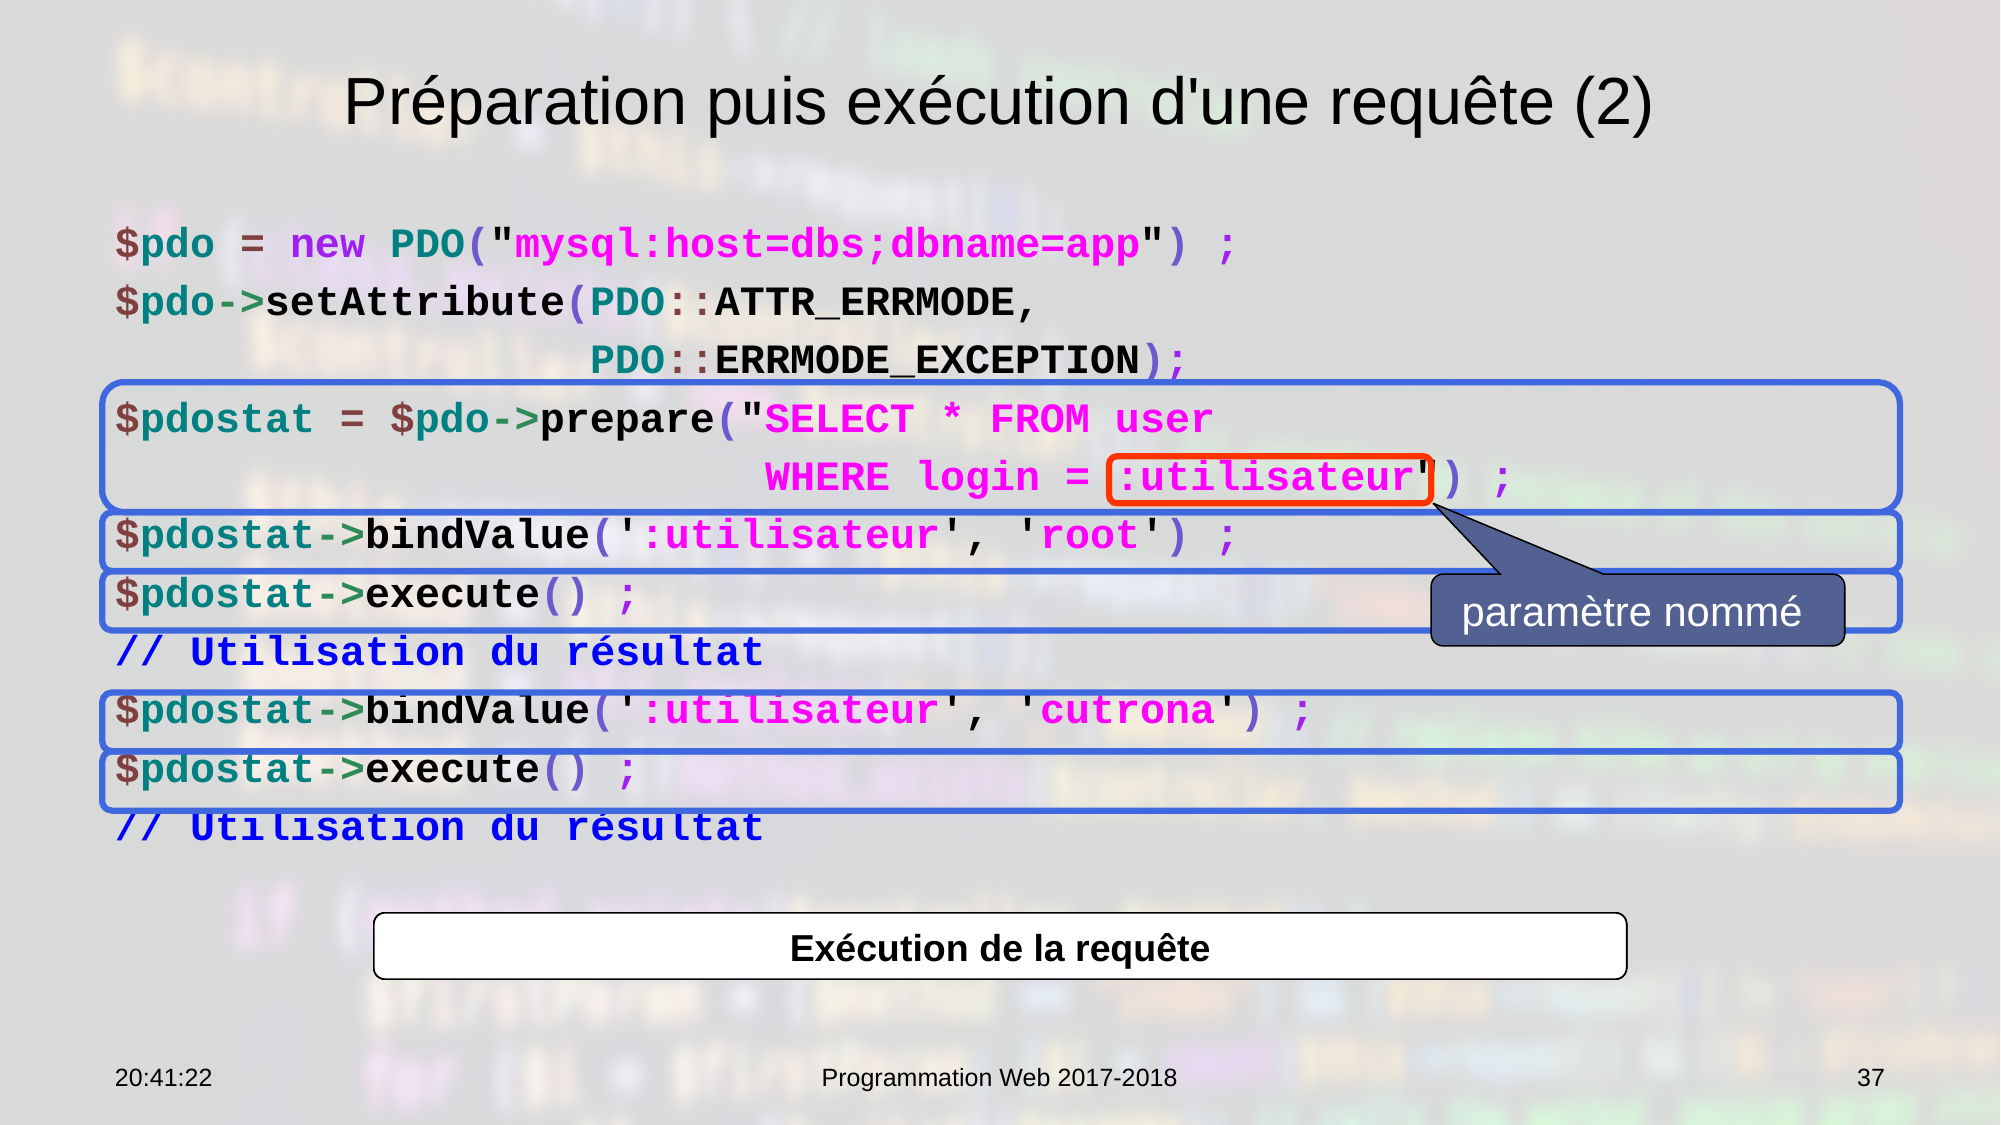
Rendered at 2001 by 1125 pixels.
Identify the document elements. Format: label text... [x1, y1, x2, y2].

text_box [102, 692, 1900, 751]
slide_number 37 [1433, 1058, 1901, 1100]
text_box [102, 382, 1900, 512]
text_box [102, 751, 1900, 811]
text_box [1109, 456, 1432, 504]
text_box [102, 512, 1496, 571]
text_box Exécution de la requête [373, 912, 1627, 980]
text_box [102, 571, 1499, 631]
title Préparation puis exécution d'une requête (2) [324, 44, 1676, 152]
text_box paramètre nommé [1431, 503, 1845, 646]
text_box [1457, 512, 1900, 571]
footer Programmation Web 2017-2018 [683, 1058, 1317, 1100]
text_box [1599, 571, 1900, 631]
picture [0, 0, 2001, 1125]
list $pdo = new PDO("mysql:host=dbs;dbname=app") ; $pdo->setAttribute(PDO::ATTR_ERRMODE, PDO::ERRMODE_EXCEPTION); $pdostat = $pdo->prepare("SELECT * FROM user WHERE login = :utilisateur") ; $pdostat->bindValue(':utilisateur', 'root') ; $pdostat->execute() ; // Utilisation du résultat $pdostat->bindValue(':utilisateur', 'cutrona') ; $pdostat->execute() ; // Utilisation du résultat [99, 207, 1901, 1036]
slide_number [99, 1058, 567, 1100]
